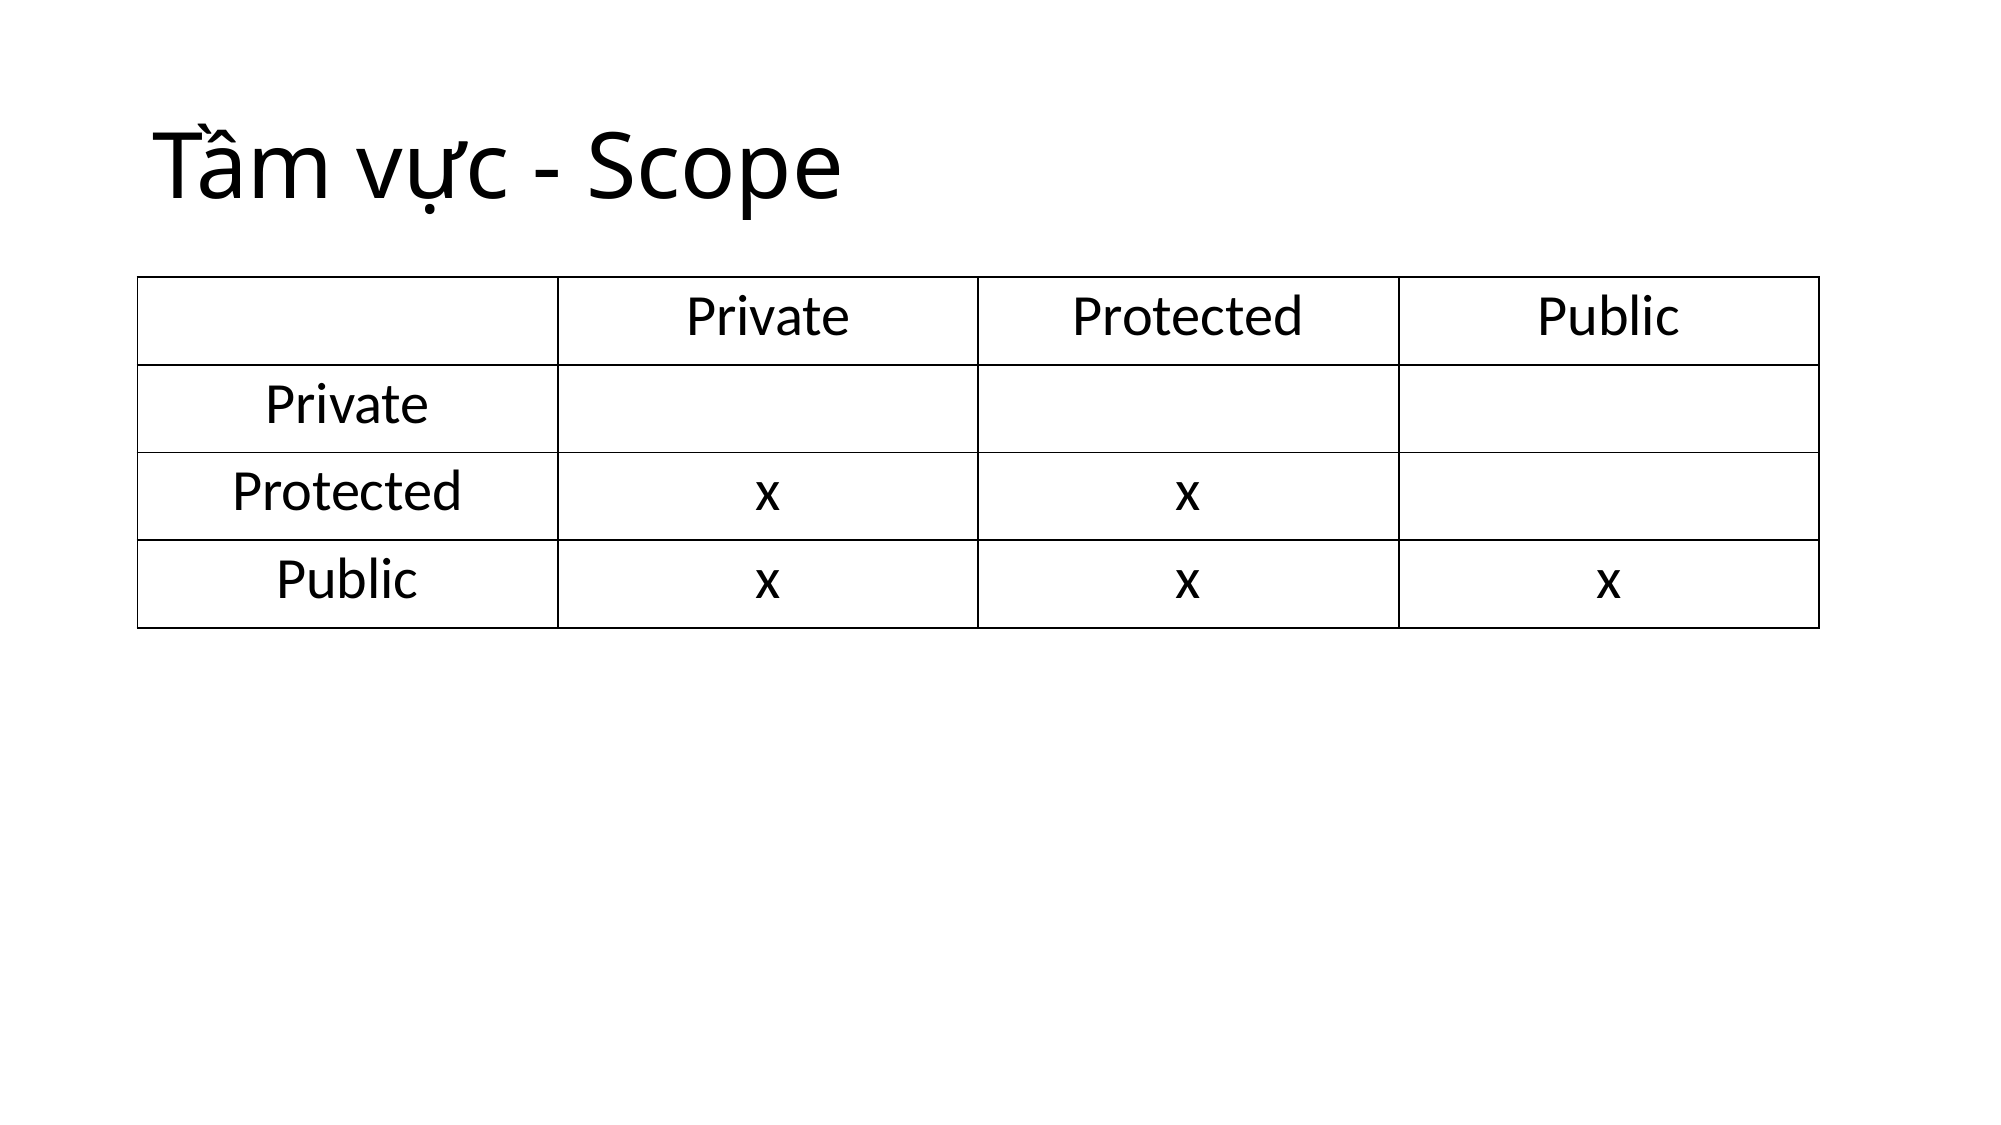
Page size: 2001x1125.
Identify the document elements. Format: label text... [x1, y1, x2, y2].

table_cell x [979, 453, 1398, 539]
table_cell [559, 366, 977, 452]
table_cell x [559, 541, 977, 627]
table_cell Public [138, 541, 557, 627]
table_header Public [1400, 278, 1818, 364]
title Tầm vực - Scope [137, 59, 1863, 278]
table_cell x [1400, 541, 1818, 627]
table_cell Protected [138, 453, 557, 539]
table_cell [1400, 453, 1818, 539]
table_cell [1400, 366, 1818, 452]
table_header Protected [979, 278, 1398, 364]
table_cell x [559, 453, 977, 539]
table_header Private [559, 278, 977, 364]
table_cell [979, 366, 1398, 452]
table_header [138, 278, 557, 364]
table_cell x [979, 541, 1398, 627]
table_cell Private [138, 366, 557, 452]
